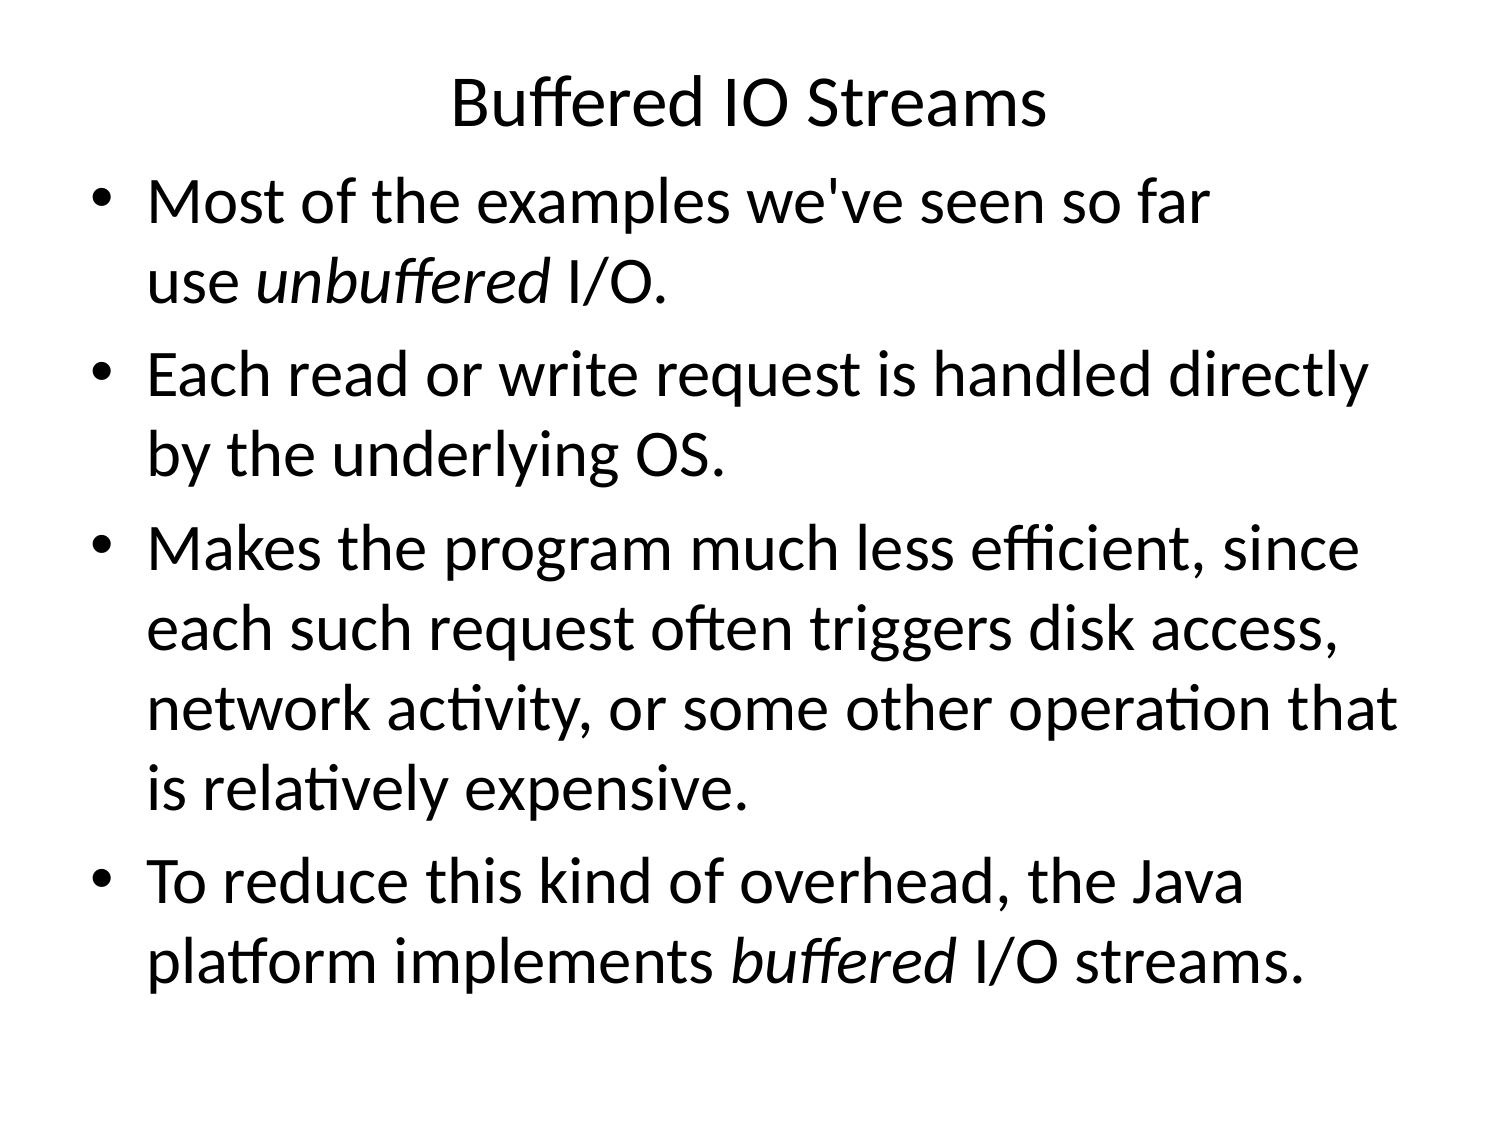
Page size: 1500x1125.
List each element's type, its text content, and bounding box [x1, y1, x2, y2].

title Buffered IO Streams [75, 45, 1425, 149]
list Most of the examples we've seen so far use unbuffered I/O. Each read or write request is handled directly by the underlying OS. Makes the program much less efficient, since each such request often triggers disk access, network activity, or some other operation that is relatively expensive. To reduce this kind of overhead, the Java platform implements buffered I/O streams. [75, 149, 1425, 1005]
